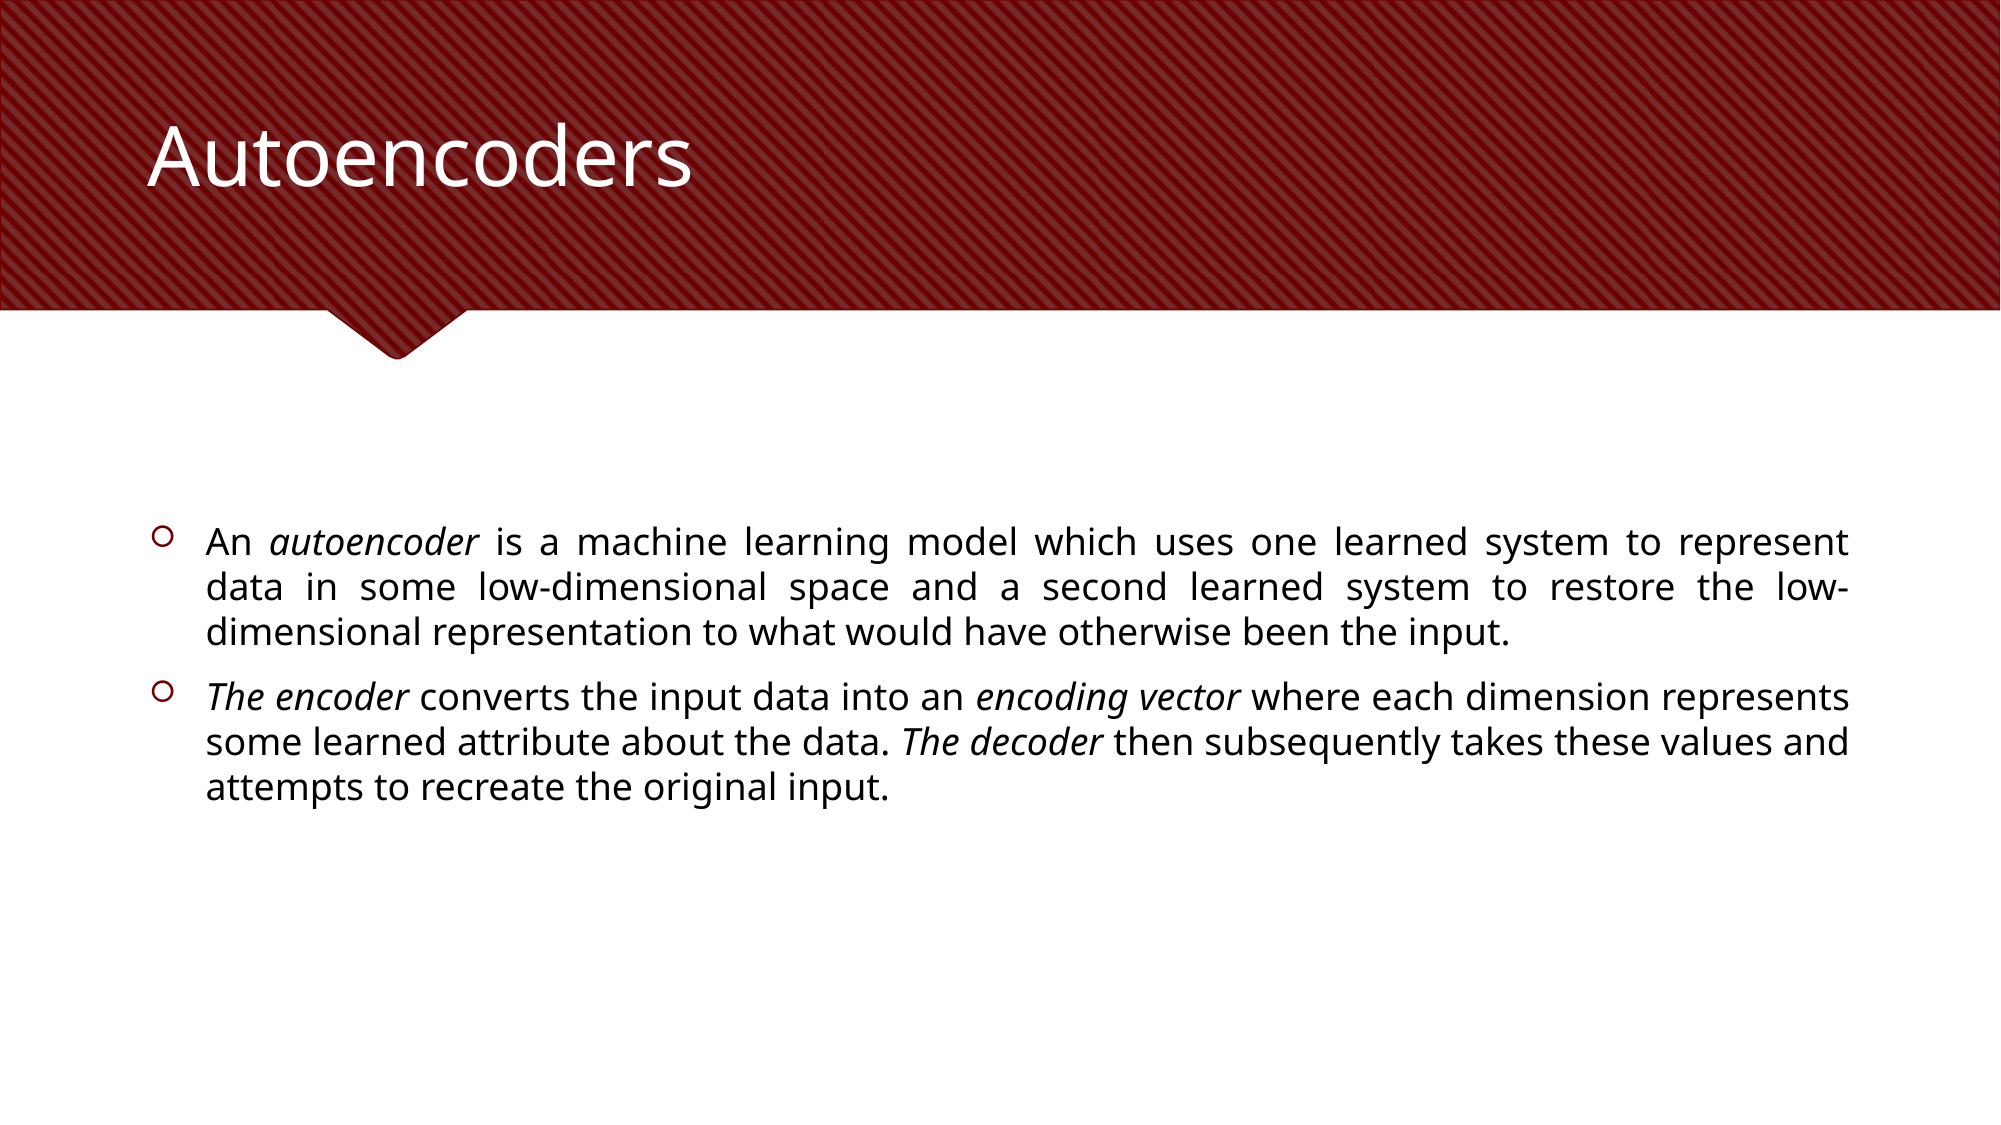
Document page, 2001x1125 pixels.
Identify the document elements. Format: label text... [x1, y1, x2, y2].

title Autoencoders [132, 73, 1868, 233]
list An autoencoder is a machine learning model which uses one learned system to represent data in some low-dimensional space and a second learned system to restore the low-dimensional representation to what would have otherwise been the input. The encoder converts the input data into an encoding vector where each dimension represents some learned attribute about the data. The decoder then subsequently takes these values and attempts to recreate the original input. [134, 364, 1866, 962]
